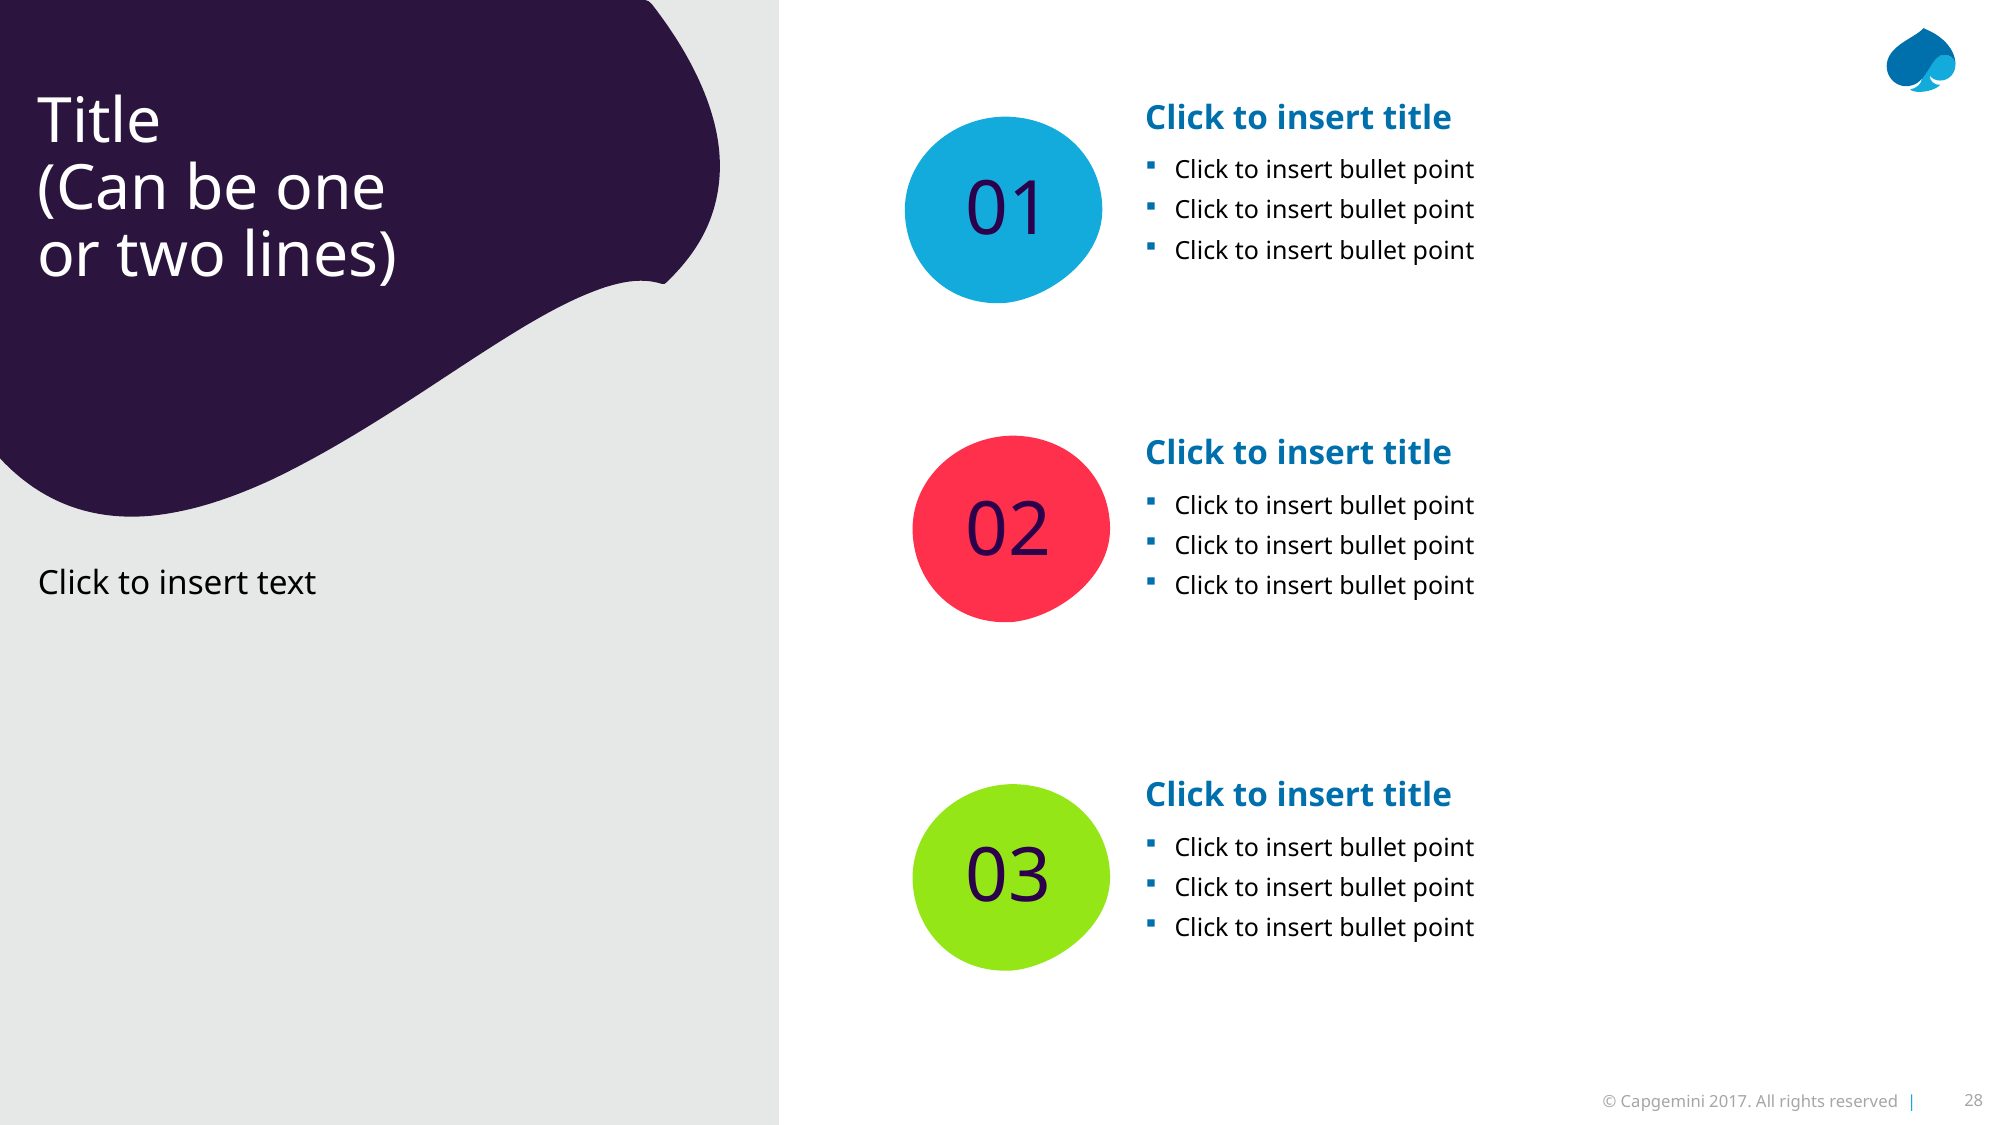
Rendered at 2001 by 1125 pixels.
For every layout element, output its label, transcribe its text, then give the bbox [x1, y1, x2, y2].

list Click to insert bullet point Click to insert bullet point Click to insert bullet point [1145, 489, 1805, 683]
list Click to insert bullet point Click to insert bullet point Click to insert bullet point [1145, 153, 1805, 347]
list Click to insert title [1145, 84, 1805, 153]
title Title (Can be one or two lines) [37, 0, 634, 379]
text_box [903, 115, 1104, 305]
list Click to insert text [37, 561, 742, 1053]
list 01 [937, 170, 1079, 250]
list Click to insert title [1145, 762, 1805, 830]
list 03 [937, 837, 1079, 918]
list 02 [937, 491, 1079, 571]
list Click to insert bullet point Click to insert bullet point Click to insert bullet point [1145, 831, 1805, 1025]
list Click to insert title [1145, 420, 1805, 489]
text_box [911, 434, 1112, 624]
text_box [911, 783, 1112, 972]
